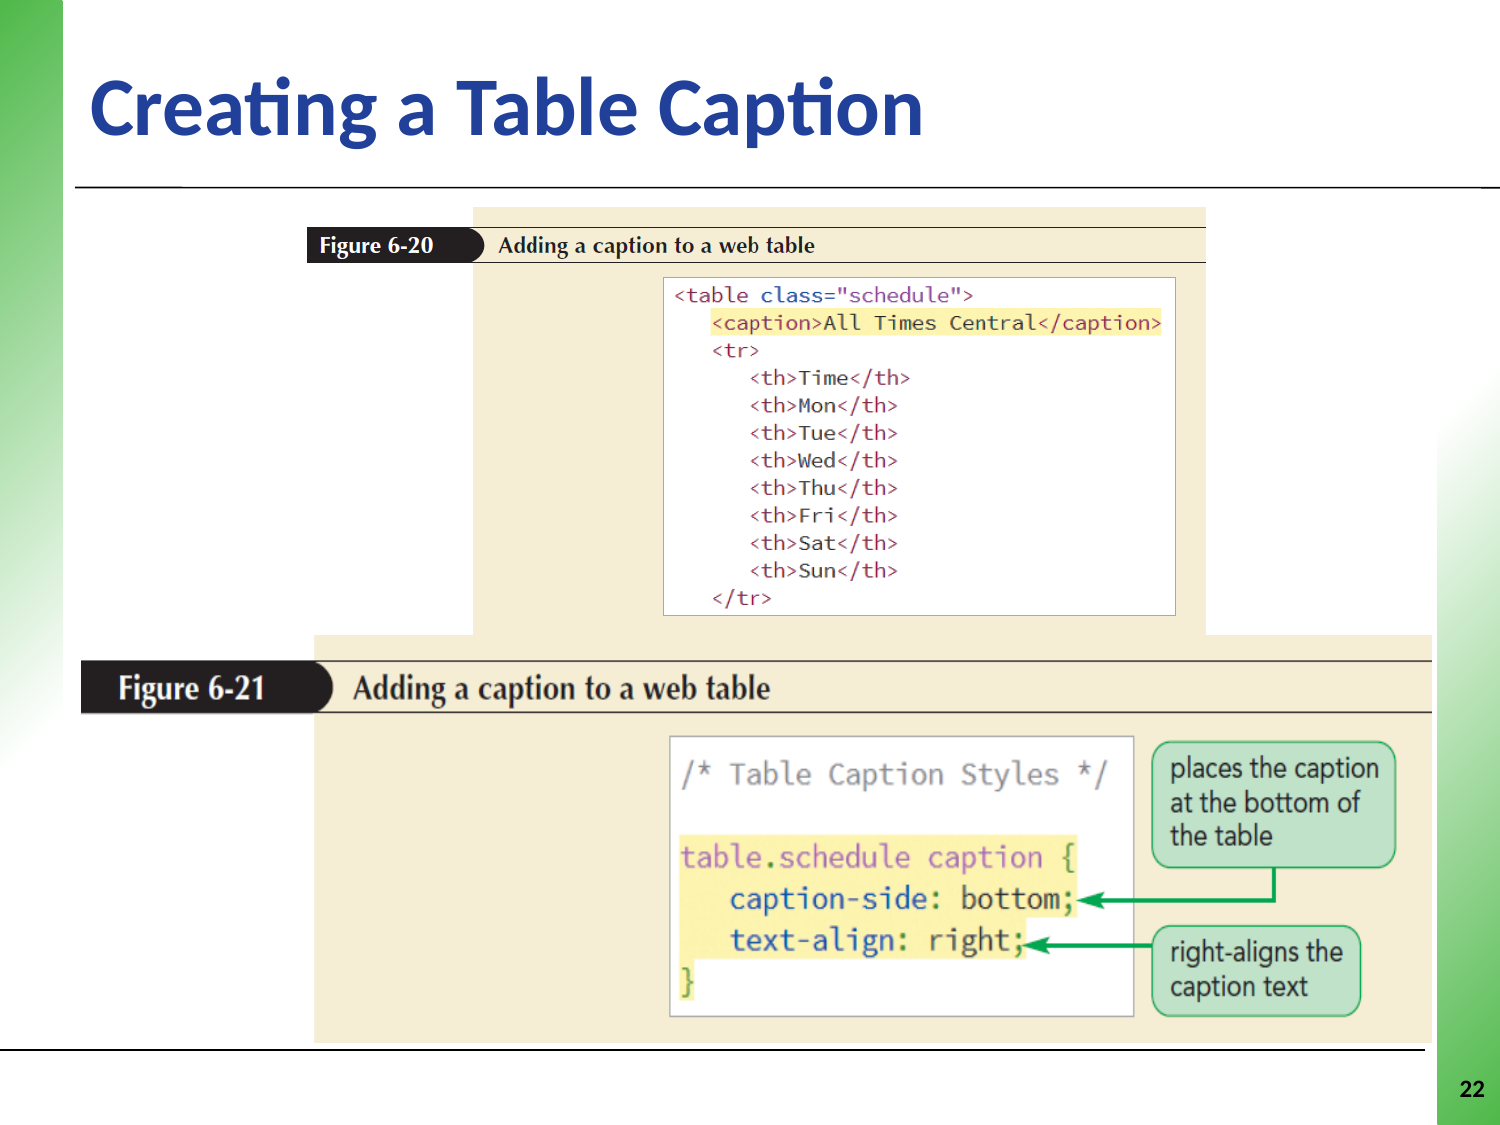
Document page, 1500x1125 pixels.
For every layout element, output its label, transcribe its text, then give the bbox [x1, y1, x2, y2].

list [307, 207, 1206, 633]
slide_number 22 [1412, 1050, 1500, 1125]
picture [80, 634, 1432, 1043]
title Creating a Table Caption [74, 24, 1438, 181]
